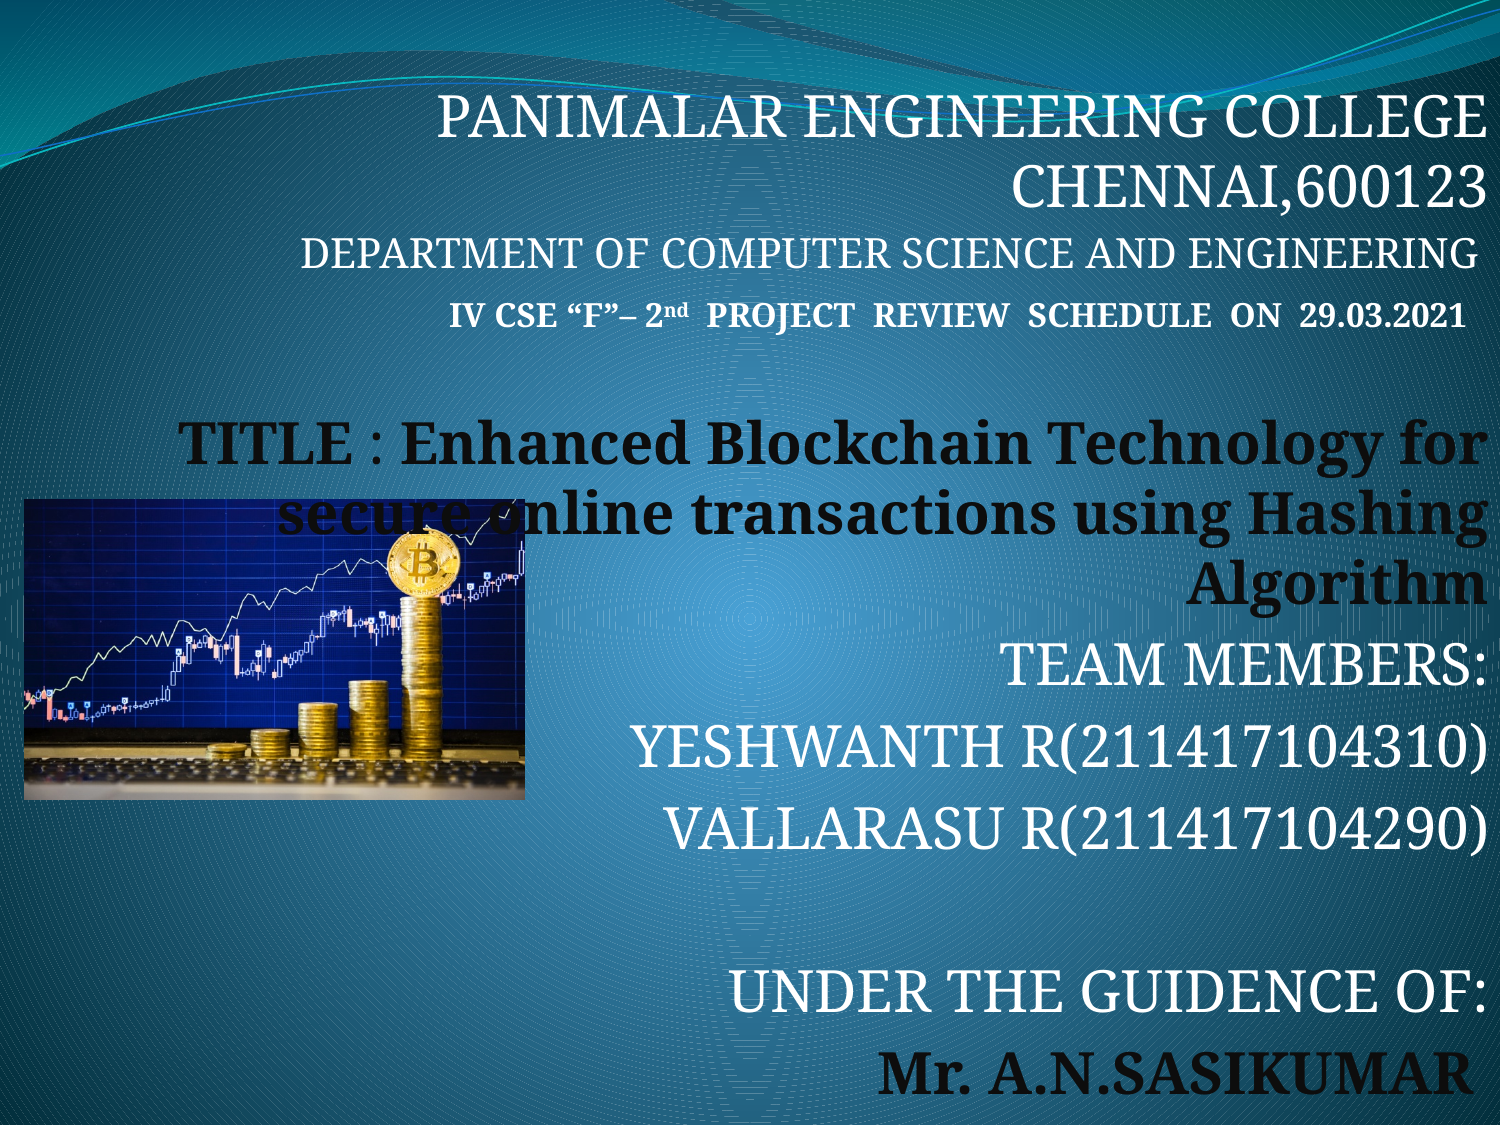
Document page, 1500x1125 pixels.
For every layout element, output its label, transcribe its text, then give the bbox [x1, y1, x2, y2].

picture [24, 499, 526, 801]
slide_number 1 [1299, 1042, 1425, 1103]
subtitle PANIMALAR ENGINEERING COLLEGE CHENNAI,600123 DEPARTMENT OF COMPUTER SCIENCE AND ENGINEERING IV CSE “F”– 2nd PROJECT REVIEW SCHEDULE ON 29.03.2021 TITLE : Enhanced Blockchain Technology for secure online transactions using Hashing Algorithm TEAM MEMBERS: YESHWANTH R(211417104310) VALLARASU R(211417104290) UNDER THE GUIDENCE OF: Mr. A.N.SASIKUMAR [0, 0, 1500, 1125]
slide_number 23 [17, 501, 532, 813]
